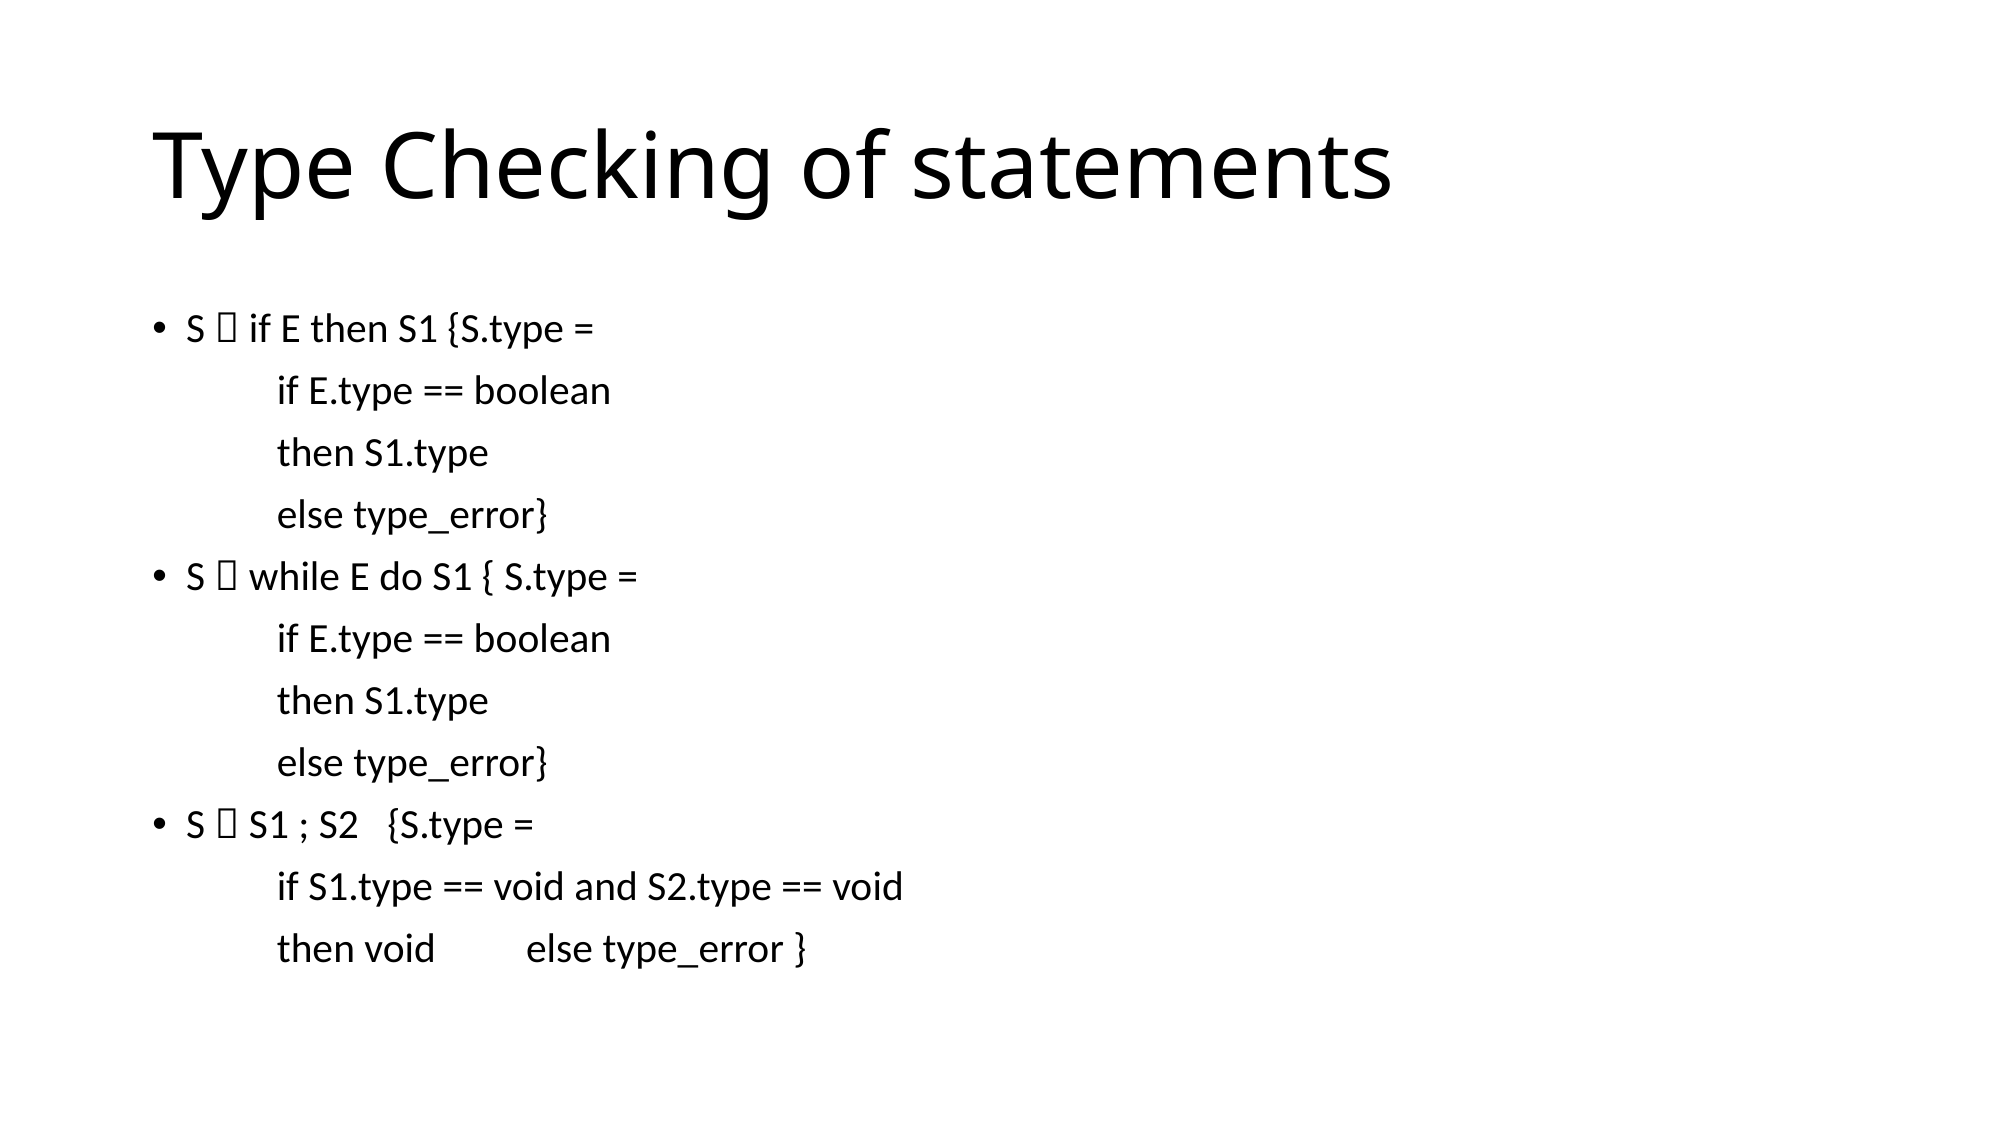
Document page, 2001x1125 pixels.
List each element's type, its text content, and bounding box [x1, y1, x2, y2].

list S  if E then S1 {S.type = if E.type == boolean then S1.type else type_error} S  while E do S1 { S.type = if E.type == boolean then S1.type else type_error} S  S1 ; S2 {S.type = if S1.type == void and S2.type == void then void else type_error } [137, 299, 1863, 1014]
title Type Checking of statements [137, 59, 1863, 278]
